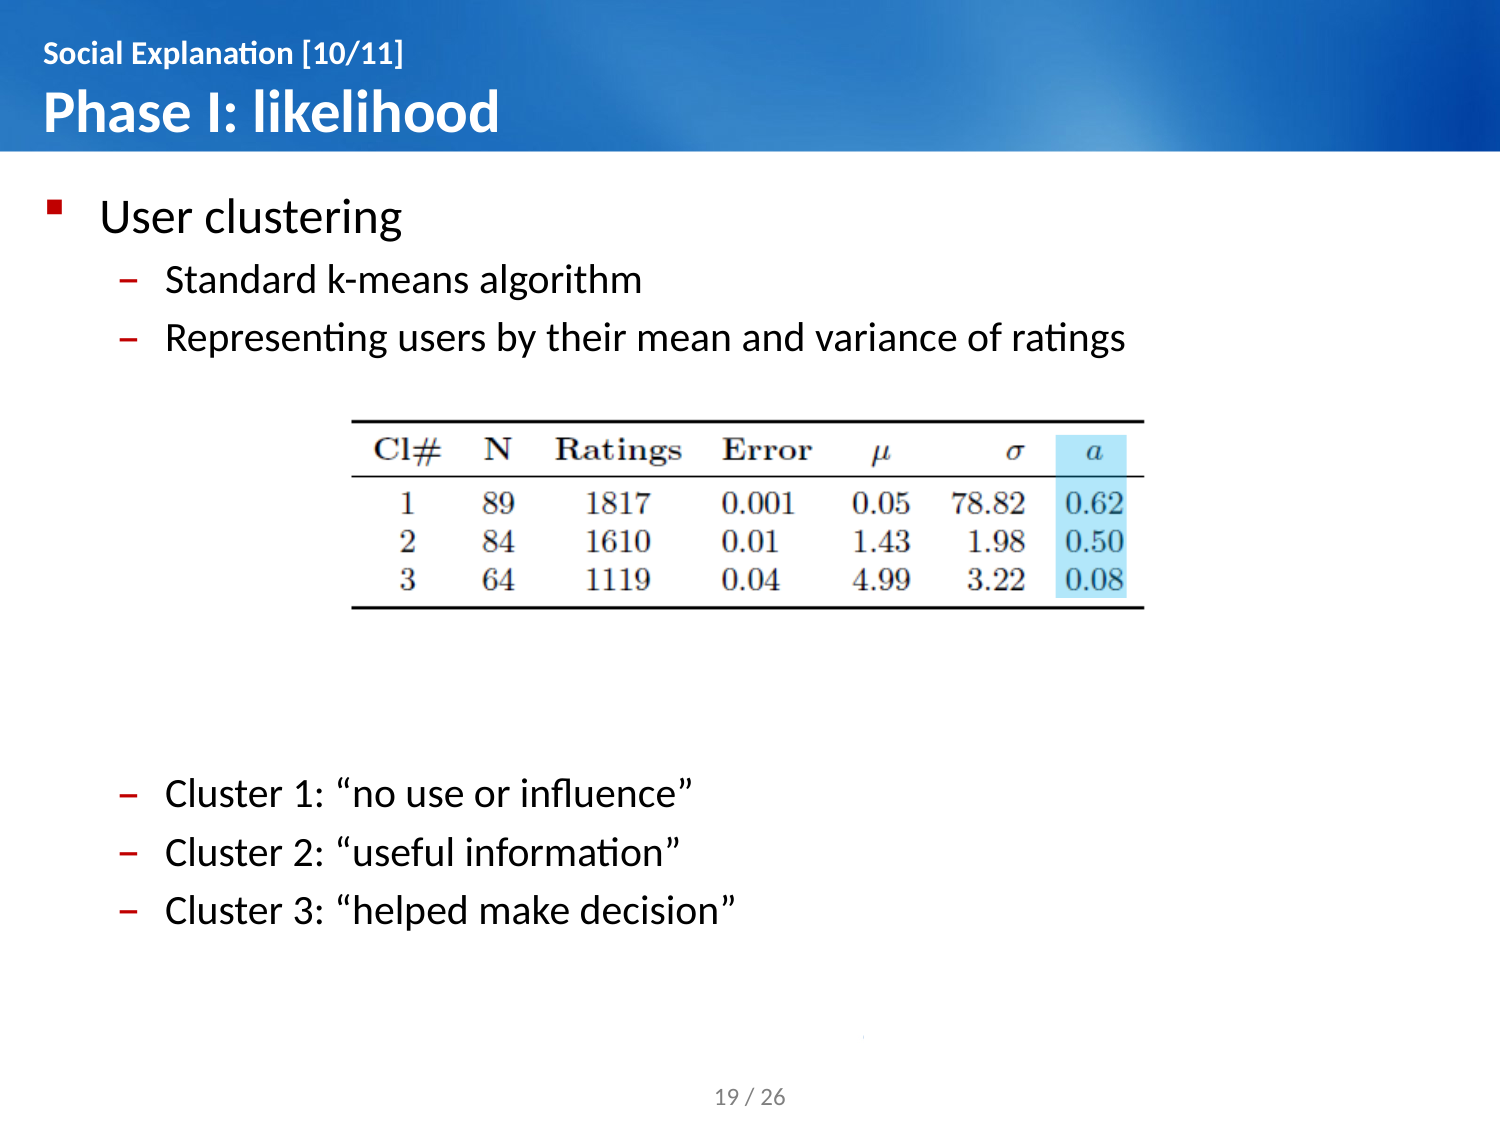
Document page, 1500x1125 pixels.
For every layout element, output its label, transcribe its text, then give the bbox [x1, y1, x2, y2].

picture [0, 0, 1500, 1125]
slide_number 19 / 26 [688, 1078, 812, 1114]
title Social Explanation [10/11] Phase I: likelihood [28, 23, 1472, 153]
list User clustering Standard k-means algorithm Representing users by their mean and variance of ratings Cluster 1: “no use or influence” Cluster 2: “useful information” Cluster 3: “helped make decision” [28, 175, 1472, 1067]
